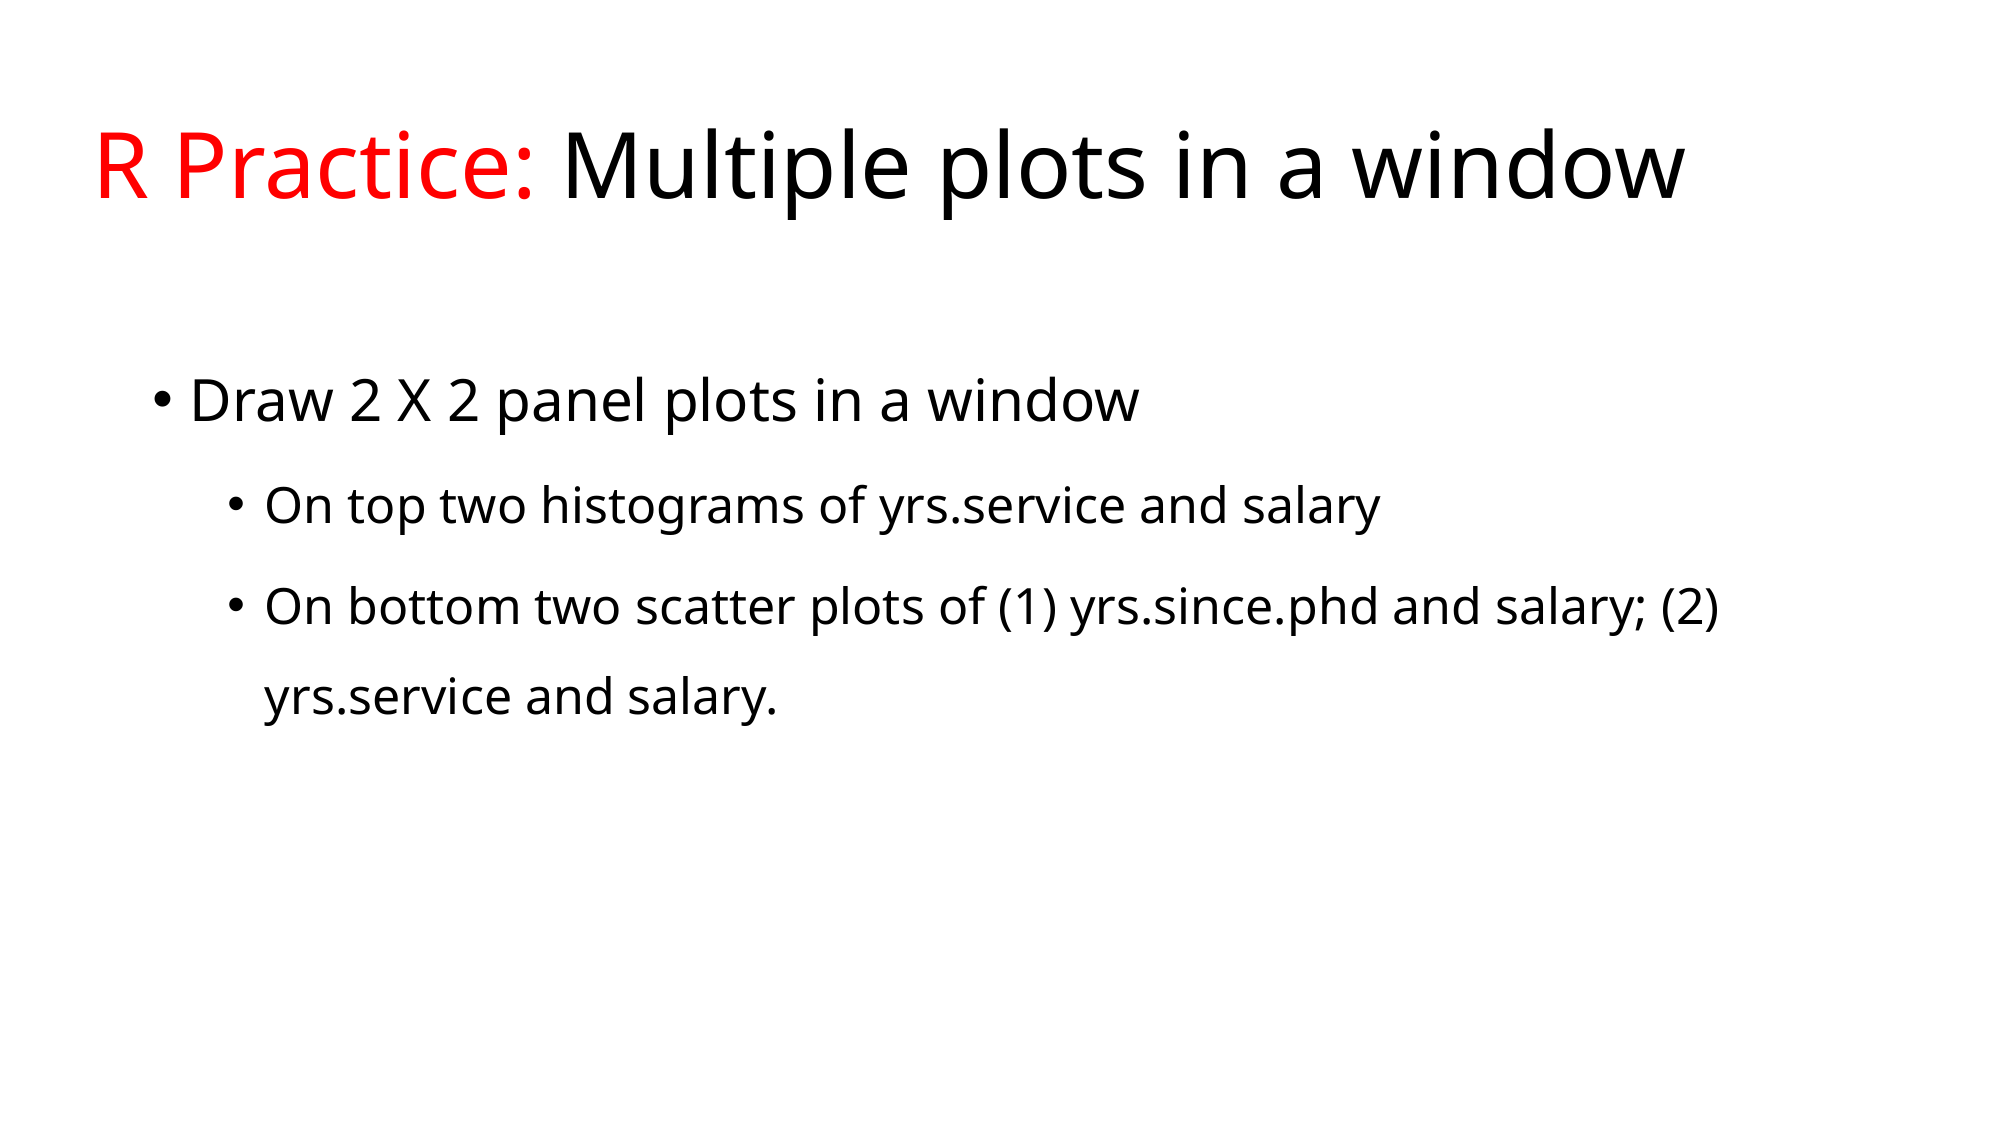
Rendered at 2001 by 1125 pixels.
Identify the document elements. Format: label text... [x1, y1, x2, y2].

list Draw 2 X 2 panel plots in a window On top two histograms of yrs.service and salary On bottom two scatter plots of (1) yrs.since.phd and salary; (2) yrs.service and salary. [137, 320, 1955, 1014]
title R Practice: Multiple plots in a window [77, 59, 1955, 278]
